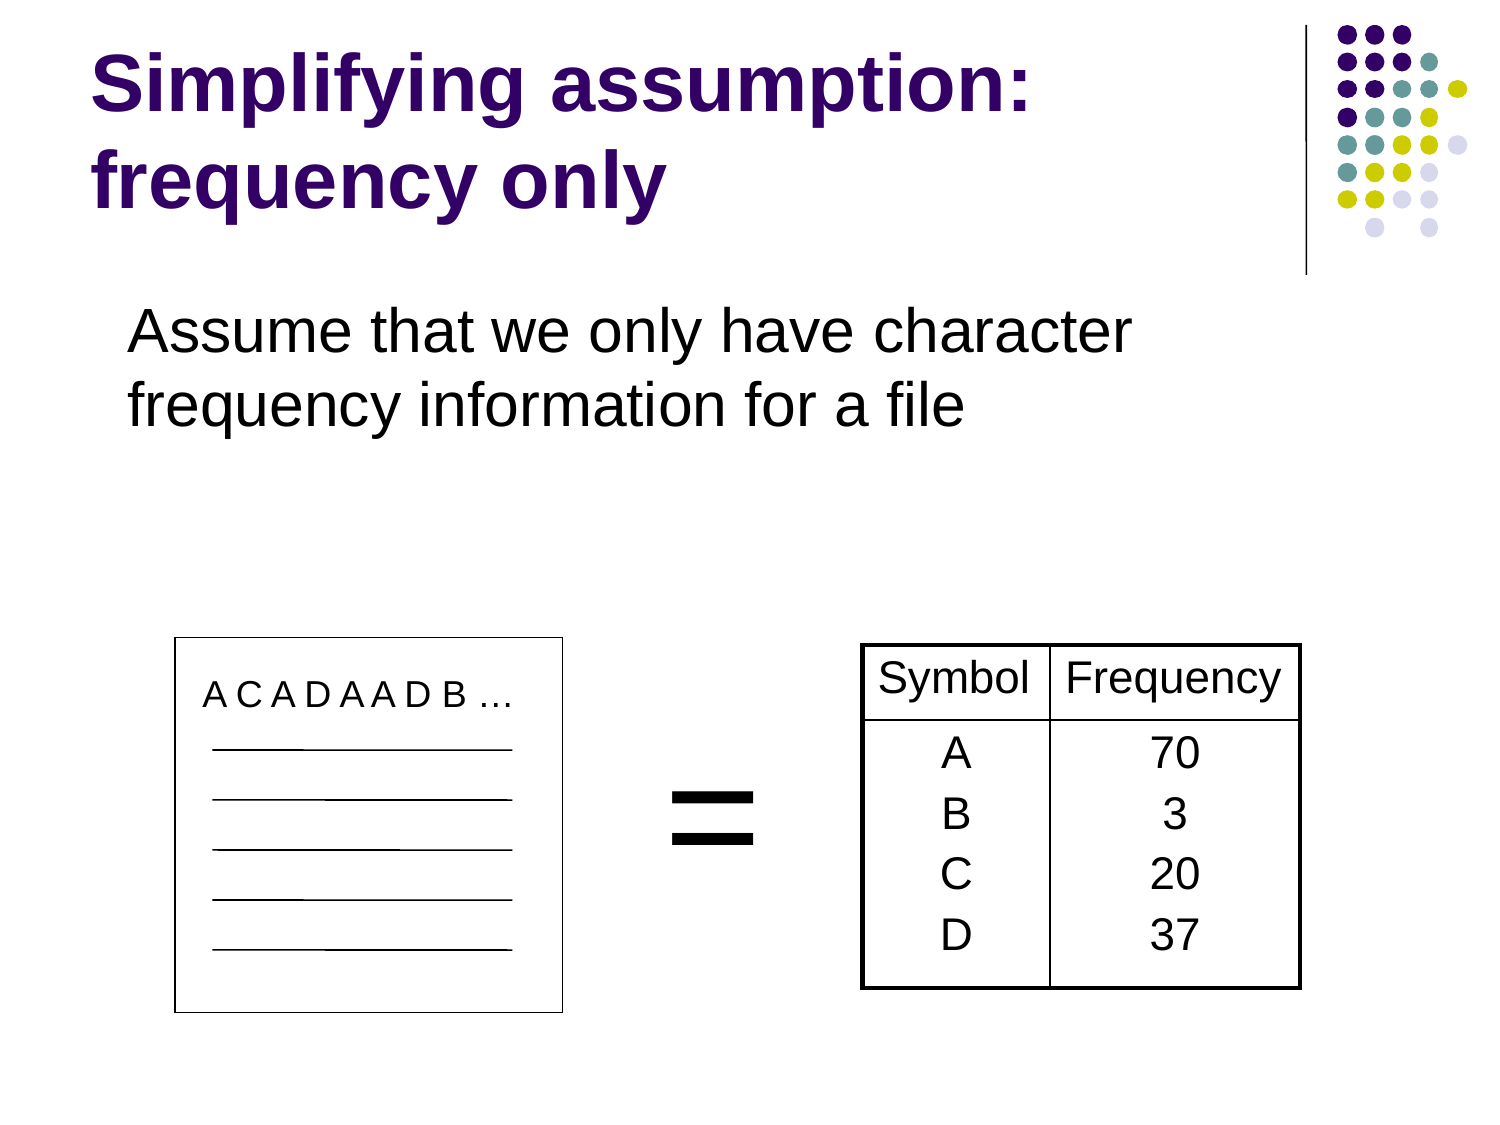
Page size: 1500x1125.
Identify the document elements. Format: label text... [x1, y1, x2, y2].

text_box = [650, 699, 825, 915]
table_header Symbol [865, 647, 1049, 719]
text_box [174, 637, 626, 1013]
table_header Frequency [1051, 647, 1298, 719]
table_cell 70 3 20 37 [1051, 721, 1298, 986]
list Assume that we only have character frequency information for a file [112, 282, 1288, 538]
title Simplifying assumption: frequency only [75, 20, 1313, 233]
table_cell A B C D [865, 721, 1049, 986]
